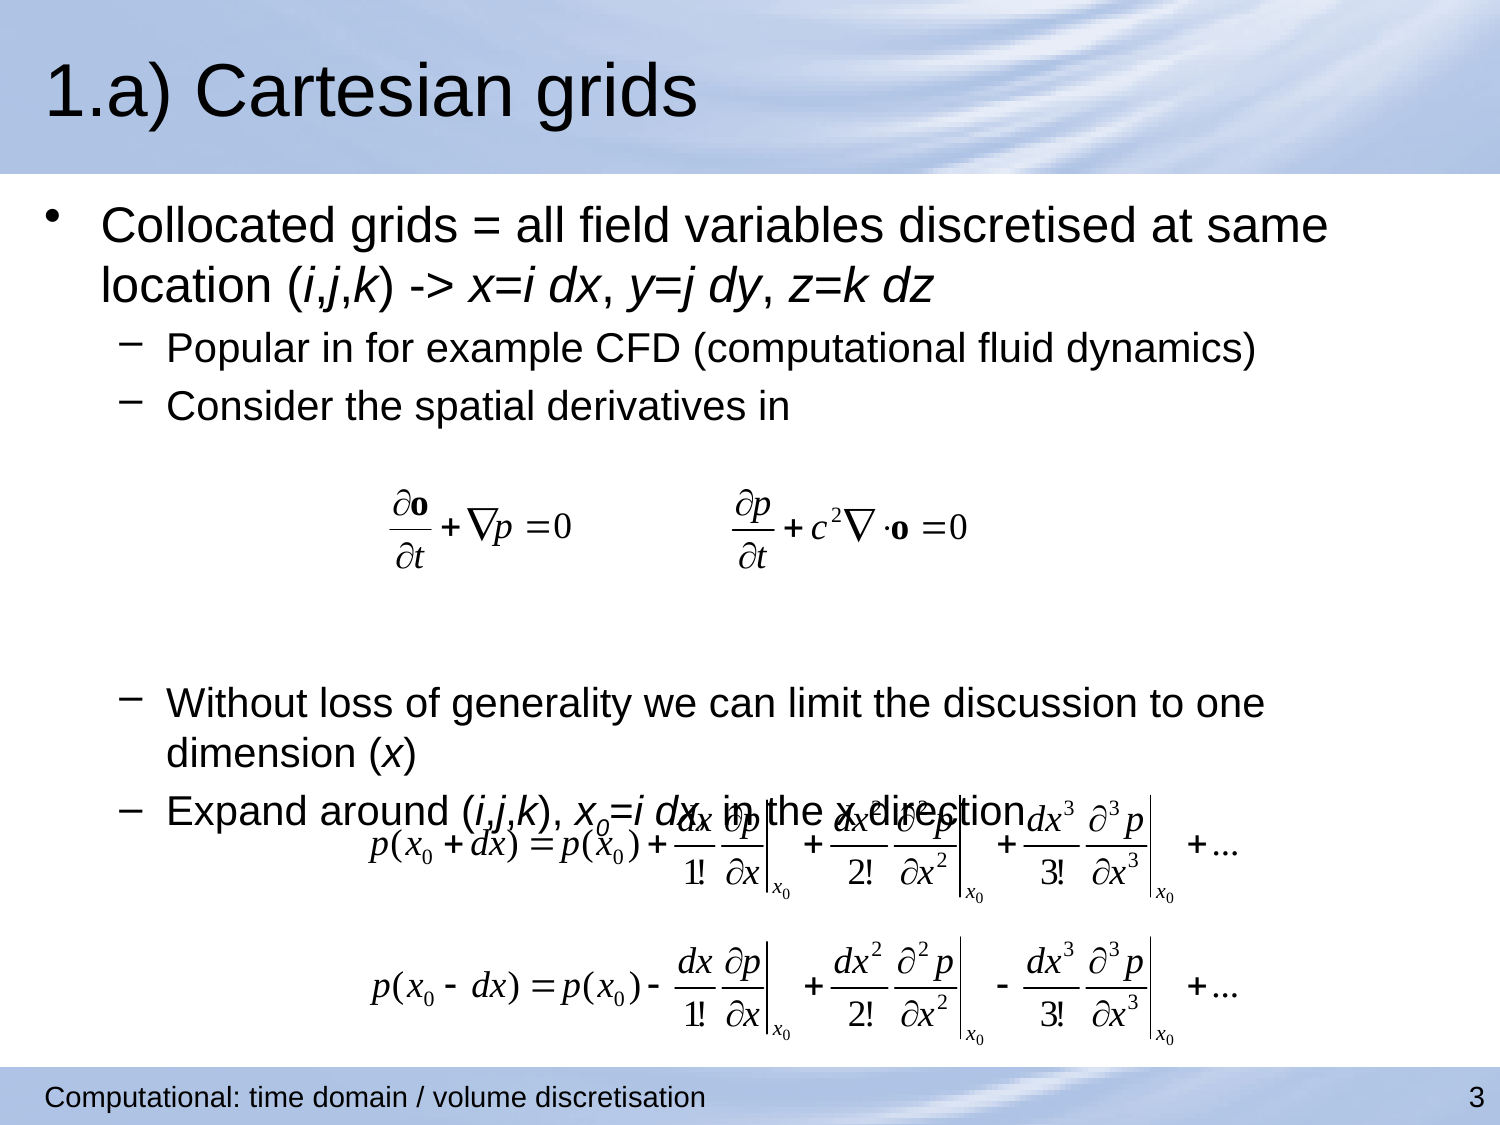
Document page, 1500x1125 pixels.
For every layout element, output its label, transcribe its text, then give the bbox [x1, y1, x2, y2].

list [359, 786, 1245, 912]
picture [725, 479, 971, 577]
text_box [361, 928, 1244, 1054]
picture [0, 0, 1500, 174]
slide_number 3 [1174, 1070, 1500, 1125]
title 1.a) Cartesian grids [29, 0, 1500, 173]
picture [0, 1067, 1500, 1125]
list Collocated grids = all field variables discretised at same location (i,j,k) -> x=i dx, y=j dy, z=k dz Popular in for example CFD (computational fluid dynamics) Consider the spatial derivatives in Without loss of generality we can limit the discussion to one dimension (x) Expand around (i,j,k), x0=i dx, in the x direction [29, 184, 1471, 1036]
footer Computational: time domain / volume discretisation [29, 1070, 1129, 1125]
picture [383, 479, 576, 577]
